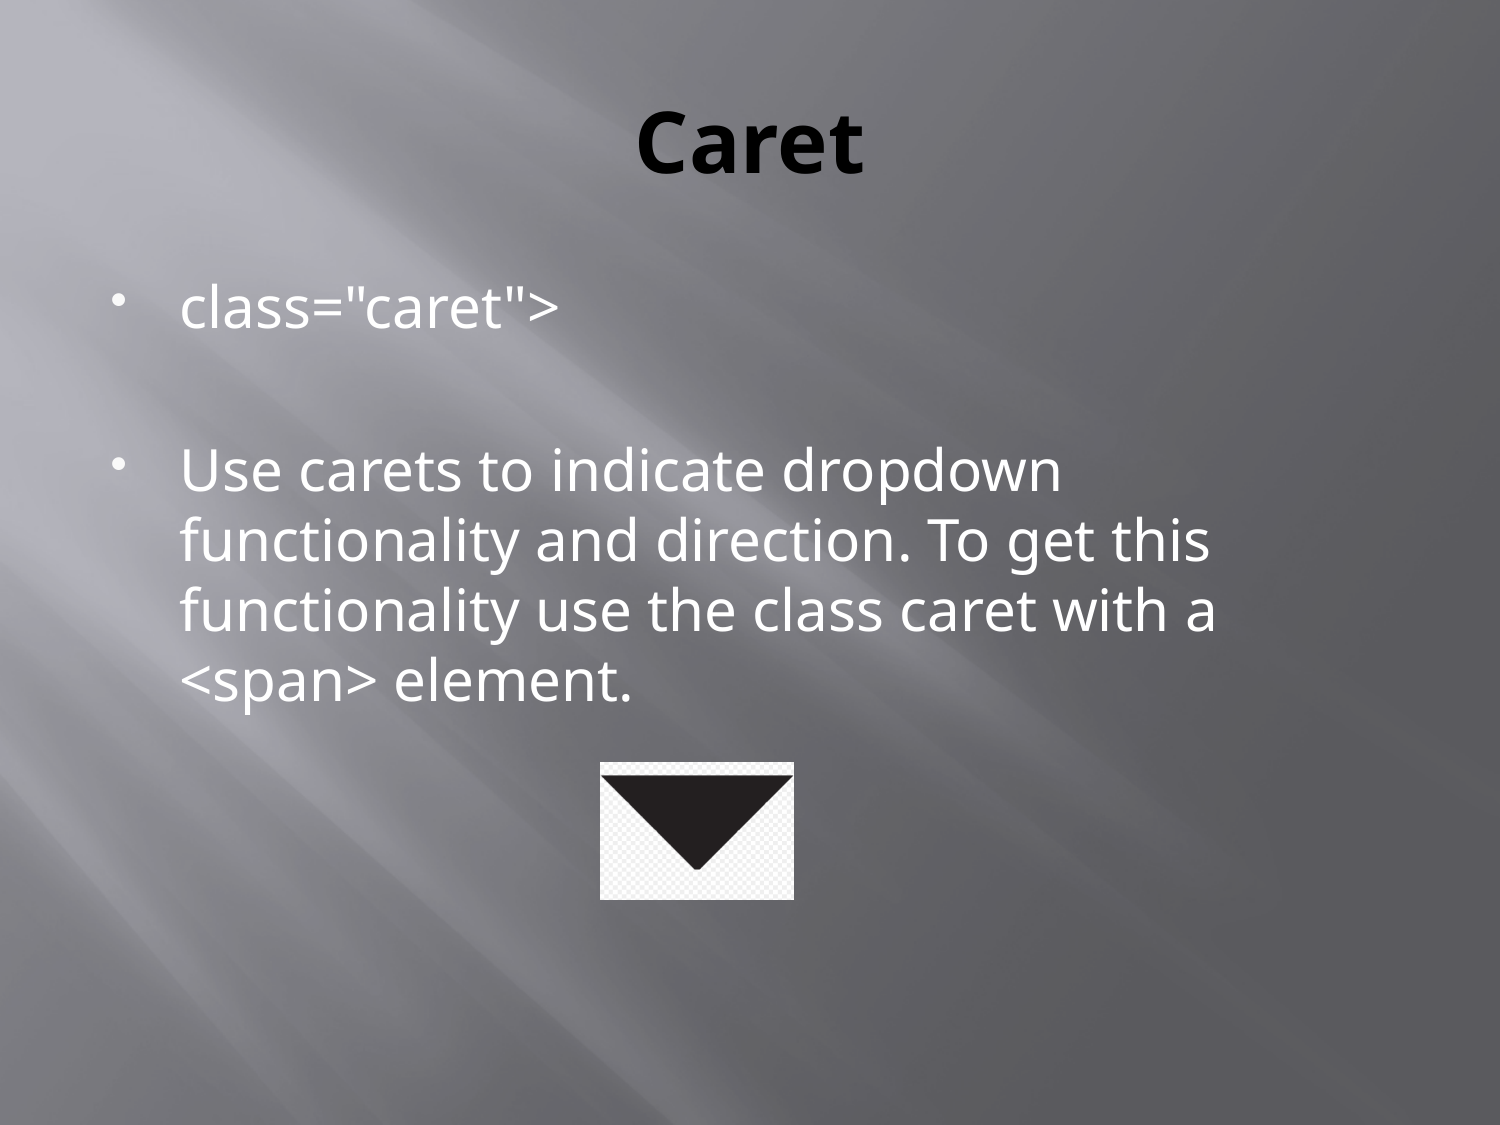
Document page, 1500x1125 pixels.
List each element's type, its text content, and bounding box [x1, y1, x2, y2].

picture [599, 762, 794, 901]
title Caret [75, 45, 1425, 233]
list class="caret"> Use carets to indicate dropdown functionality and direction. To get this functionality use the class caret with a <span> element. [75, 262, 1425, 1035]
